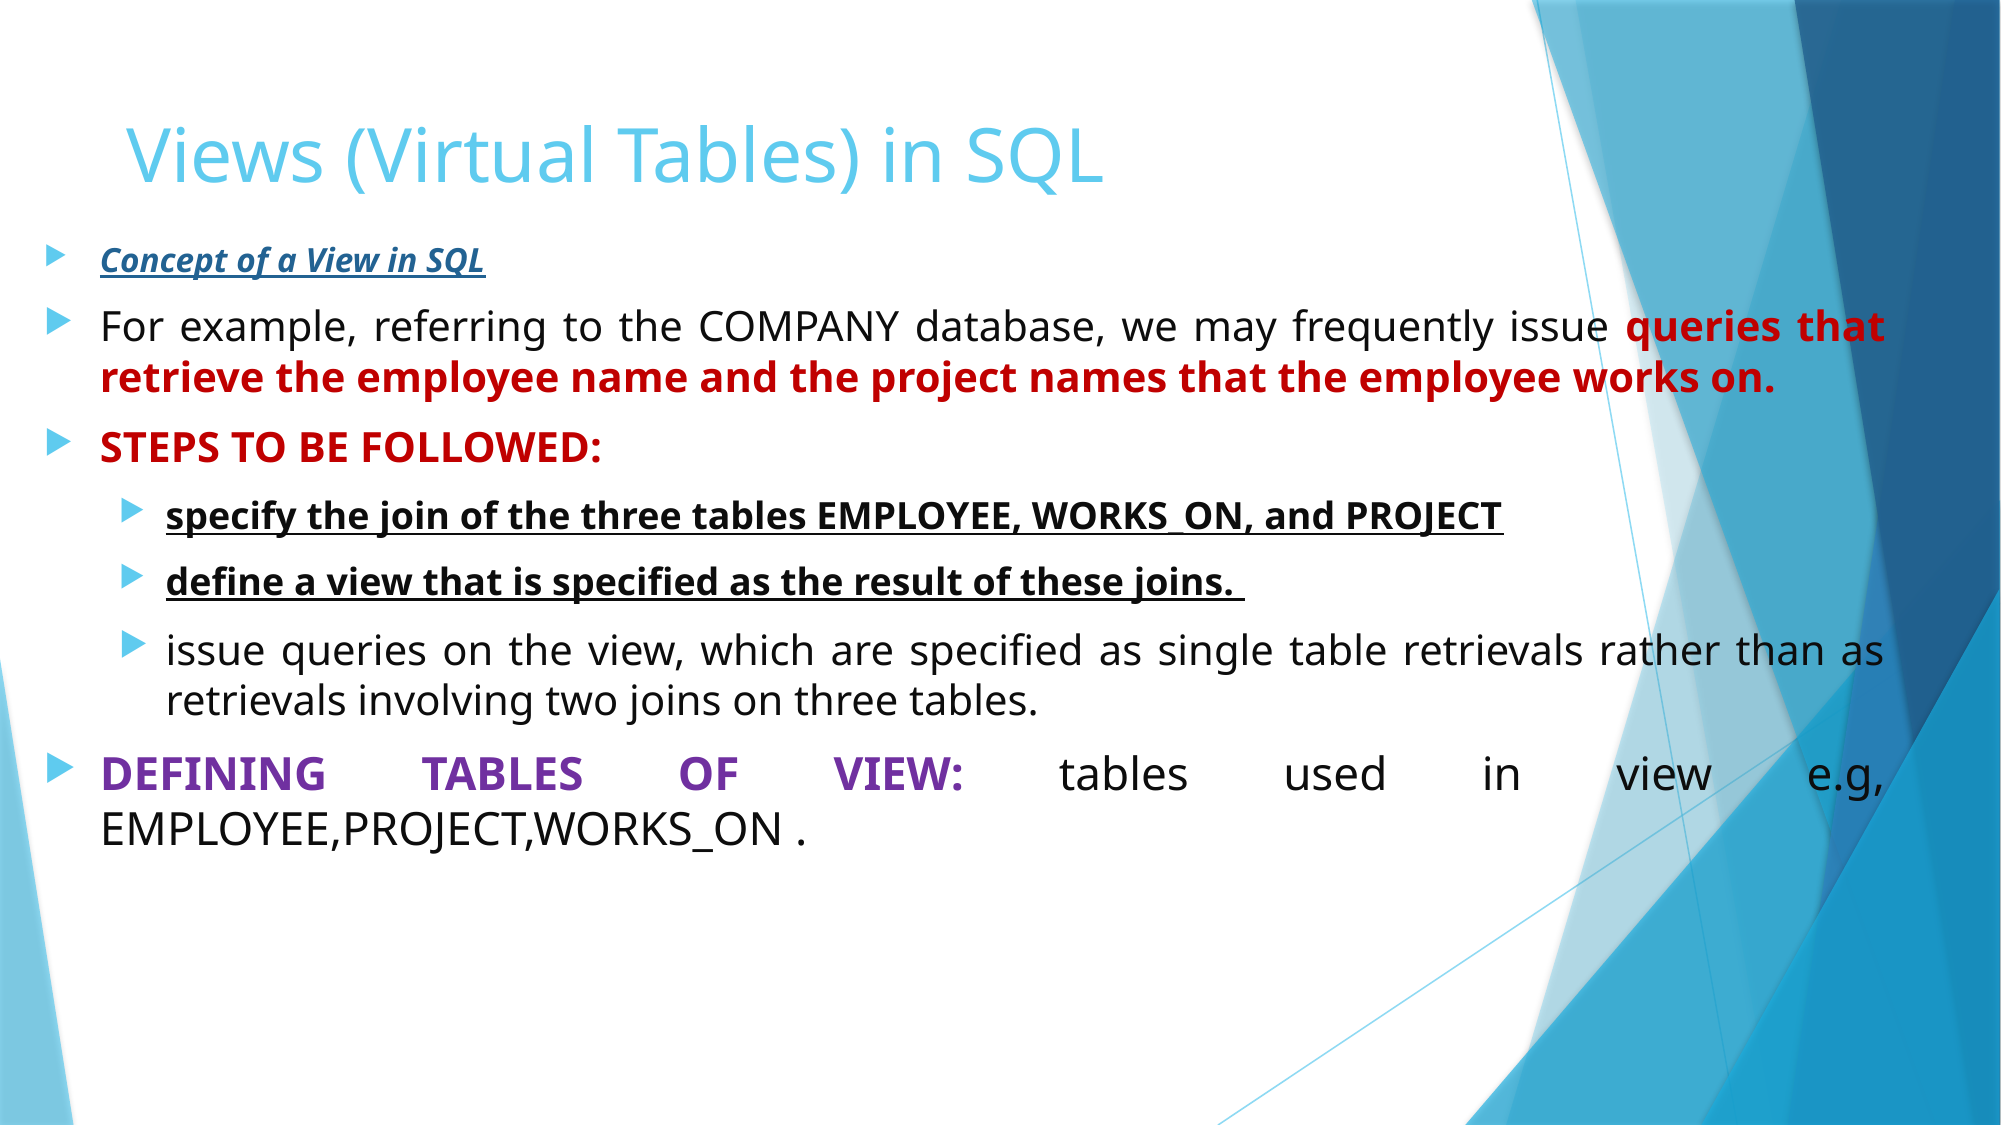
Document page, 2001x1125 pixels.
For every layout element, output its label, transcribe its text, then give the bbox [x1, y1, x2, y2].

title Views (Virtual Tables) in SQL [111, 99, 1522, 231]
list Concept of a View in SQL For example, referring to the COMPANY database, we may frequently issue queries that retrieve the employee name and the project names that the employee works on. STEPS TO BE FOLLOWED: specify the join of the three tables EMPLOYEE, WORKS_ON, and PROJECT define a view that is specified as the result of these joins. issue queries on the view, which are specified as single table retrievals rather than as retrievals involving two joins on three tables. DEFINING TABLES OF VIEW: tables used in view e.g, EMPLOYEE,PROJECT,WORKS_ON . [28, 231, 1901, 1025]
